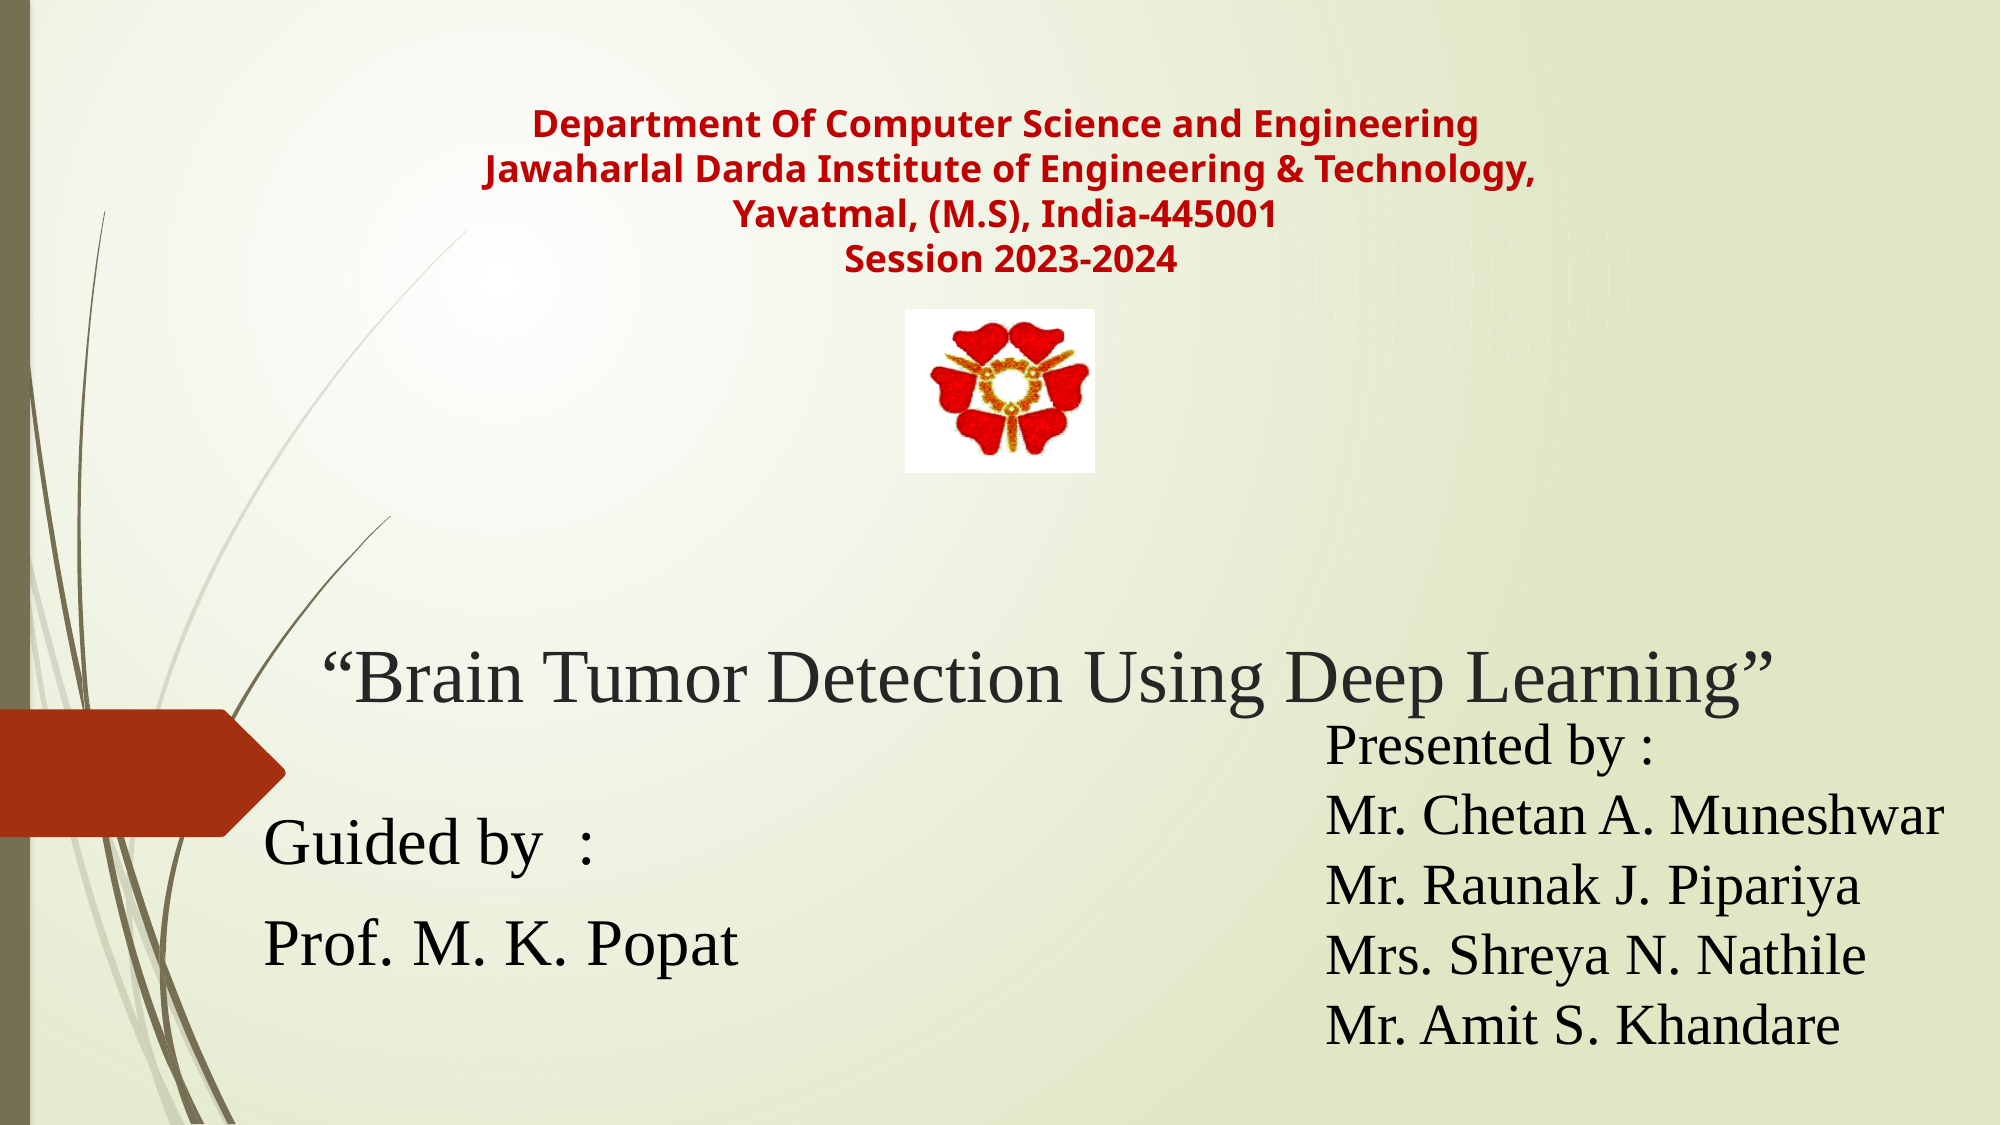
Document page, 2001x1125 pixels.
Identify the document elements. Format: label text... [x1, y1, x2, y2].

text_box Presented by : Mr. Chetan A. Muneshwar Mr. Raunak J. Pipariya Mrs. Shreya N. Nathile Mr. Amit S. Khandare [1311, 698, 2000, 1064]
text_box Department Of Computer Science and Engineering Jawaharlal Darda Institute of Engineering & Technology, Yavatmal, (M.S), India-445001 Session 2023-2024 [200, 92, 1812, 288]
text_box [905, 308, 1095, 473]
subtitle Guided by : Prof. M. K. Popat [249, 790, 867, 976]
title “Brain Tumor Detection Using Deep Learning” [267, 562, 1831, 726]
